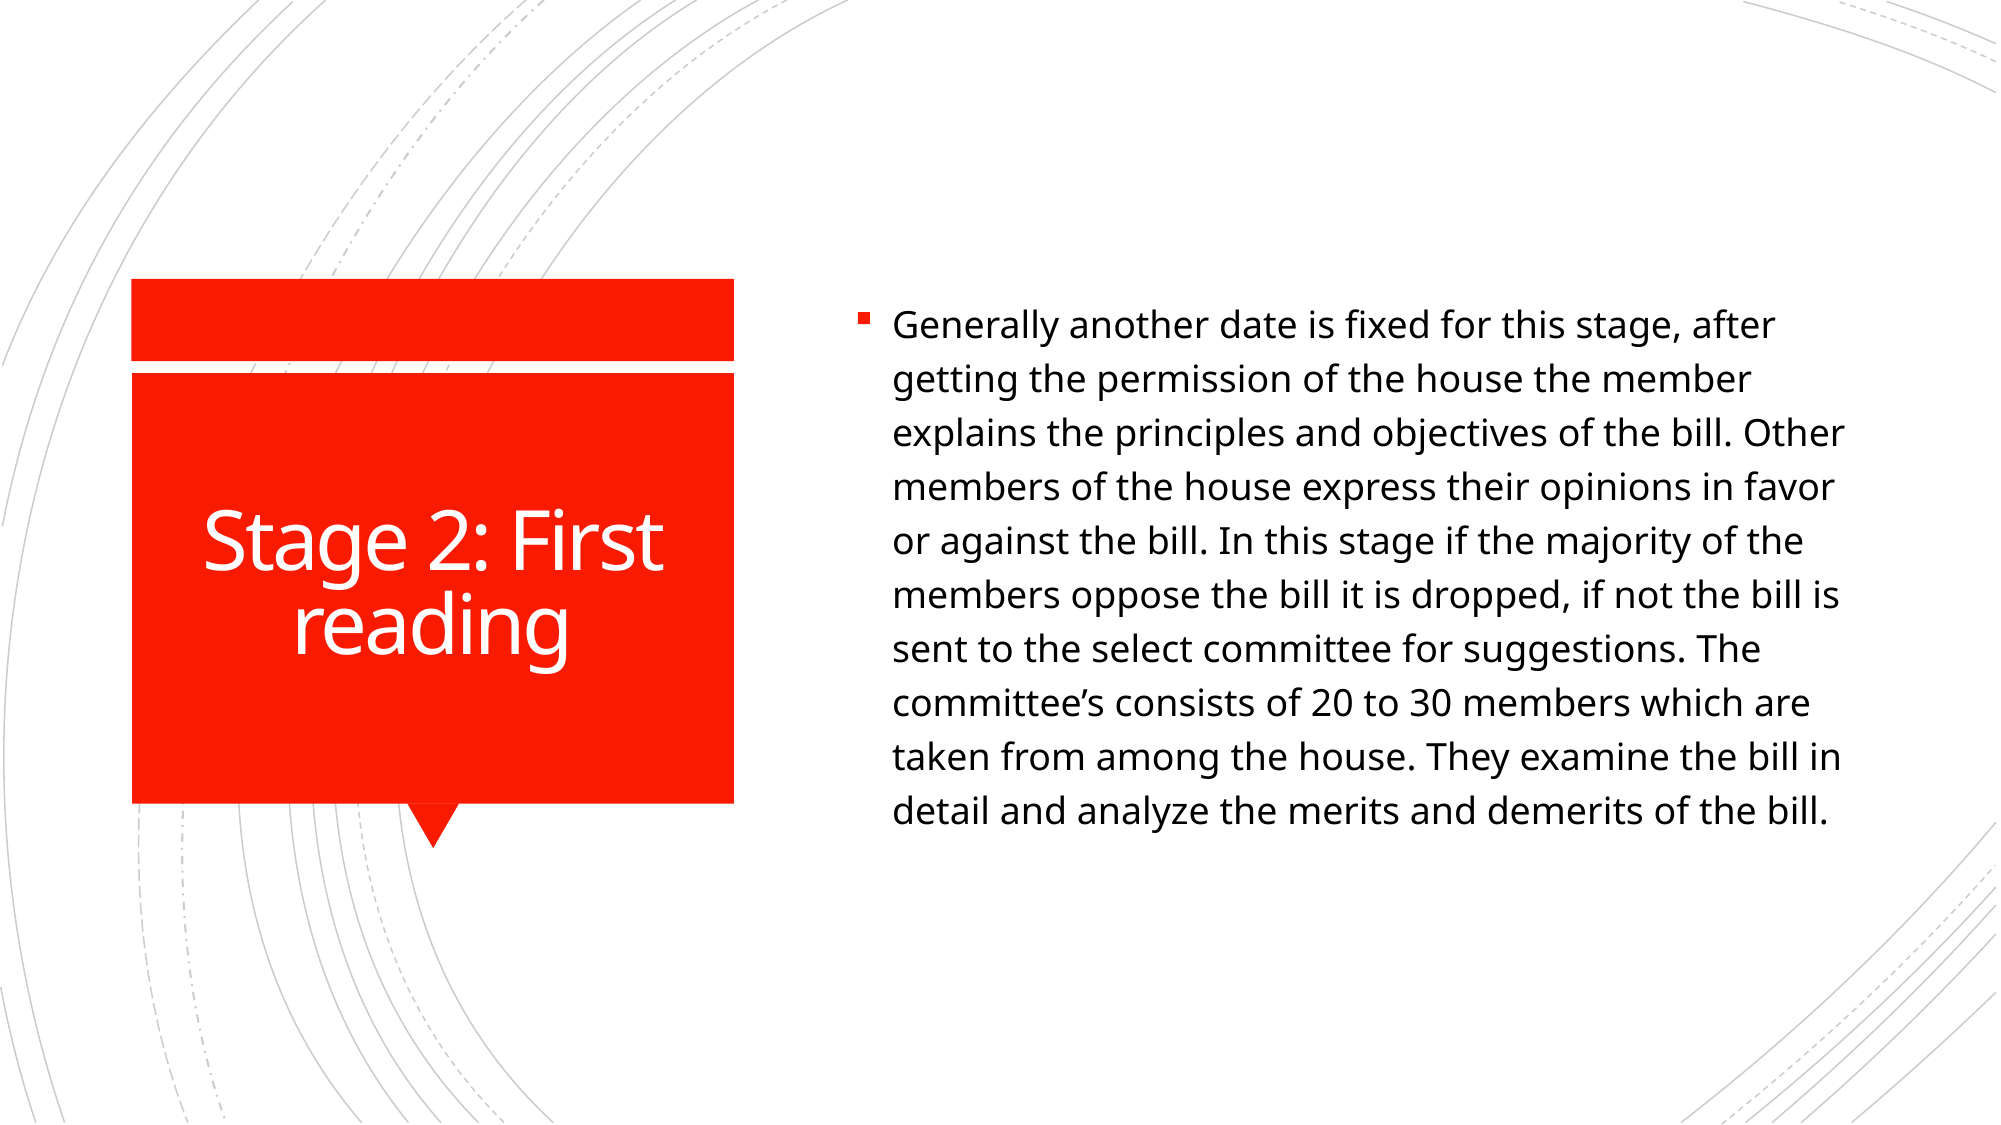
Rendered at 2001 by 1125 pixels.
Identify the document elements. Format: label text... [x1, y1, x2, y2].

list Generally another date is fixed for this stage, after getting the permission of the house the member explains the principles and objectives of the bill. Other members of the house express their opinions in favor or against the bill. In this stage if the majority of the members oppose the bill it is dropped, if not the bill is sent to the select committee for suggestions. The committee’s consists of 20 to 30 members which are taken from among the house. They examine the bill in detail and analyze the merits and demerits of the bill. [839, 131, 1871, 993]
title Stage 2: First reading [145, 385, 720, 789]
